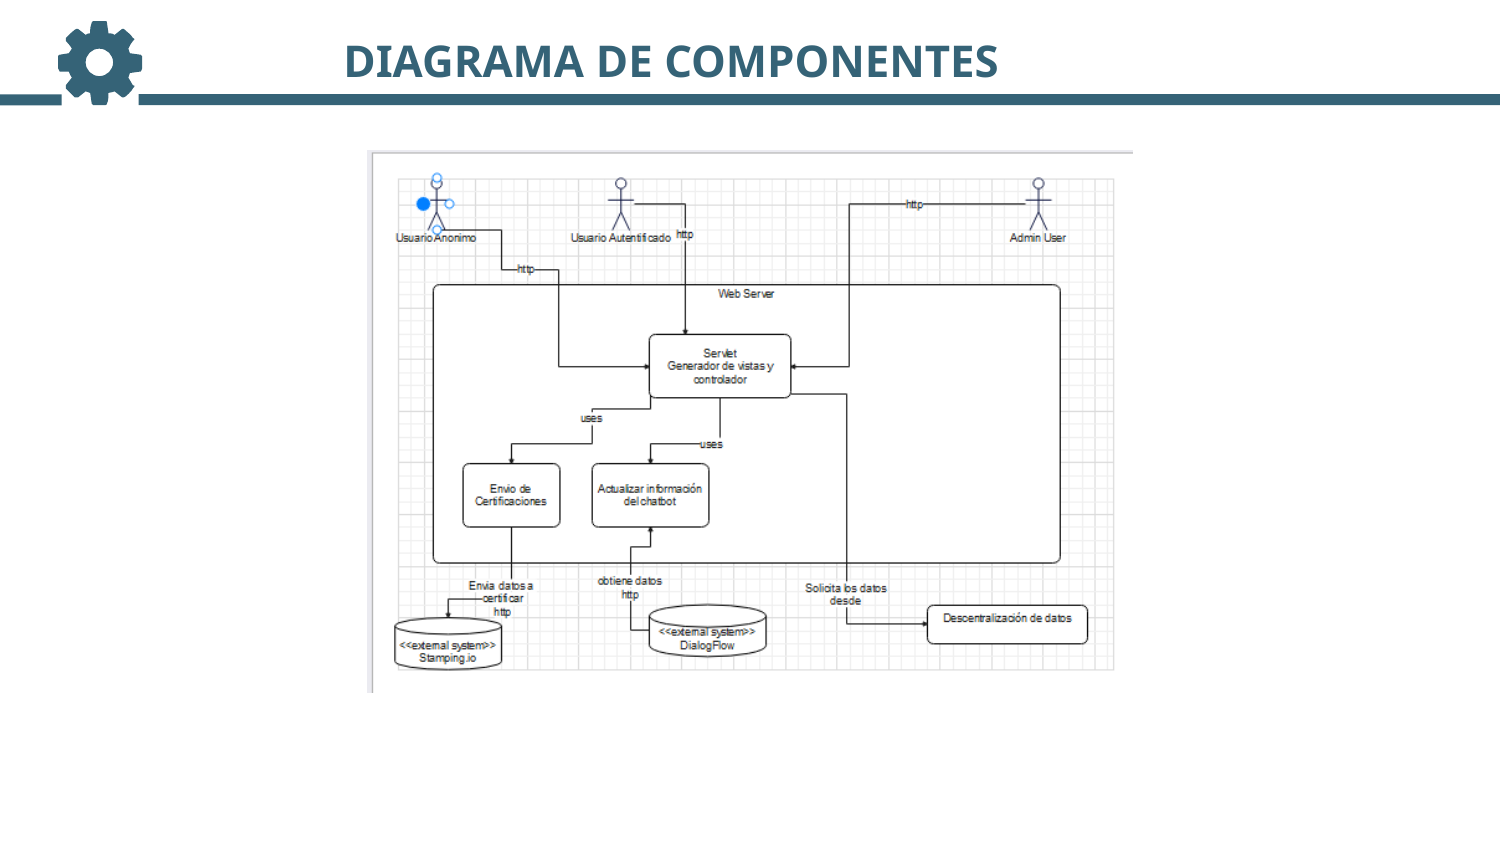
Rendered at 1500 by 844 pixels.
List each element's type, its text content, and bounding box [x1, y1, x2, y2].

picture [366, 150, 1134, 694]
text_box DIAGRAMA DE COMPONENTES [148, 26, 1194, 94]
